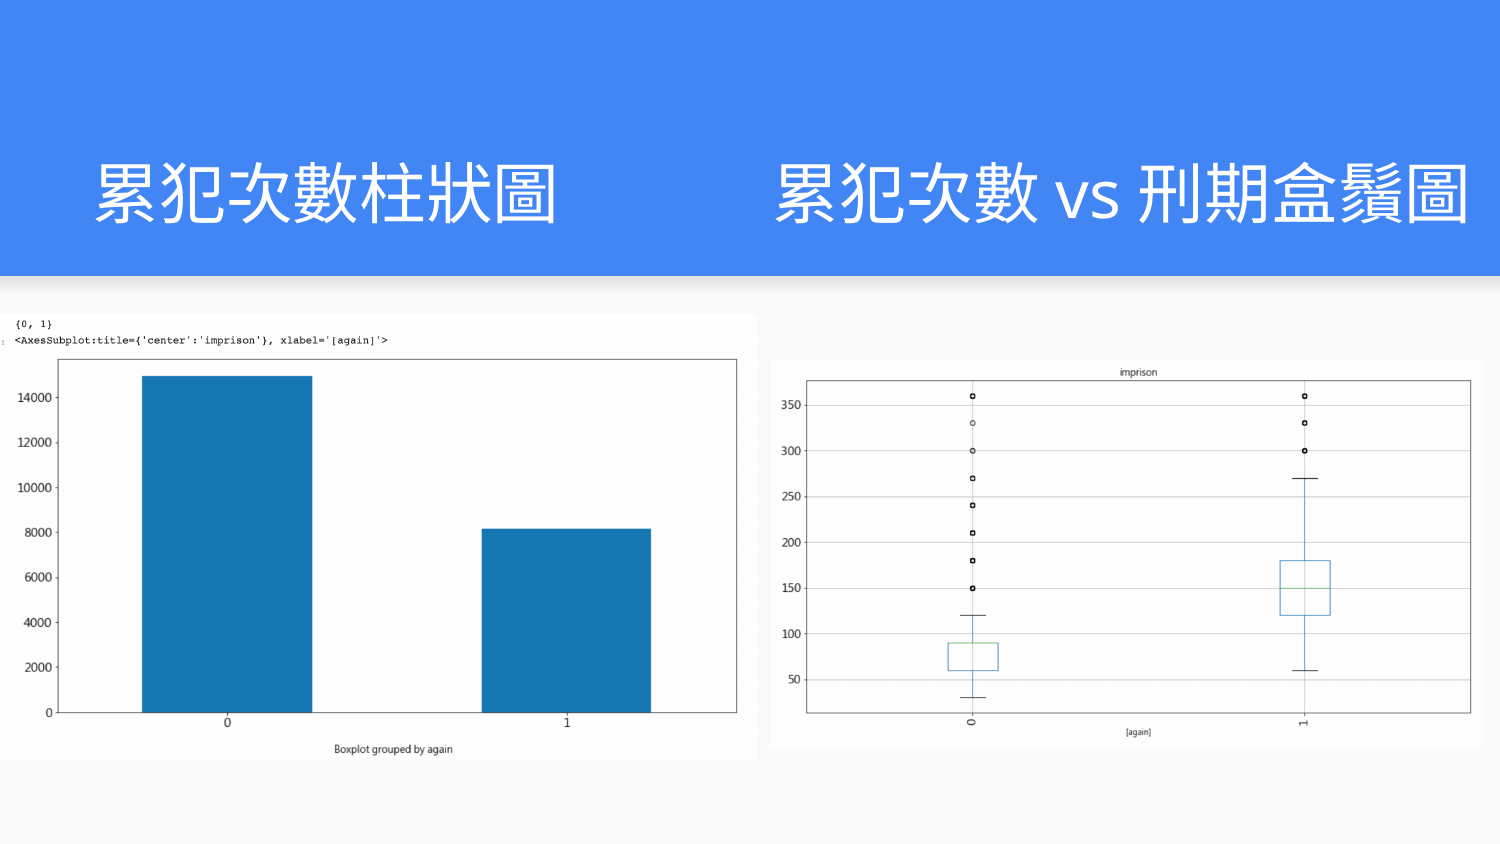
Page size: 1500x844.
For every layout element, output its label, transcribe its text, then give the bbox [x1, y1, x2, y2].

picture [0, 314, 758, 760]
title 累犯次數柱狀圖 [77, 121, 757, 248]
picture [769, 361, 1484, 748]
title 累犯次數vs刑期盒鬚圖 [757, 121, 1500, 248]
